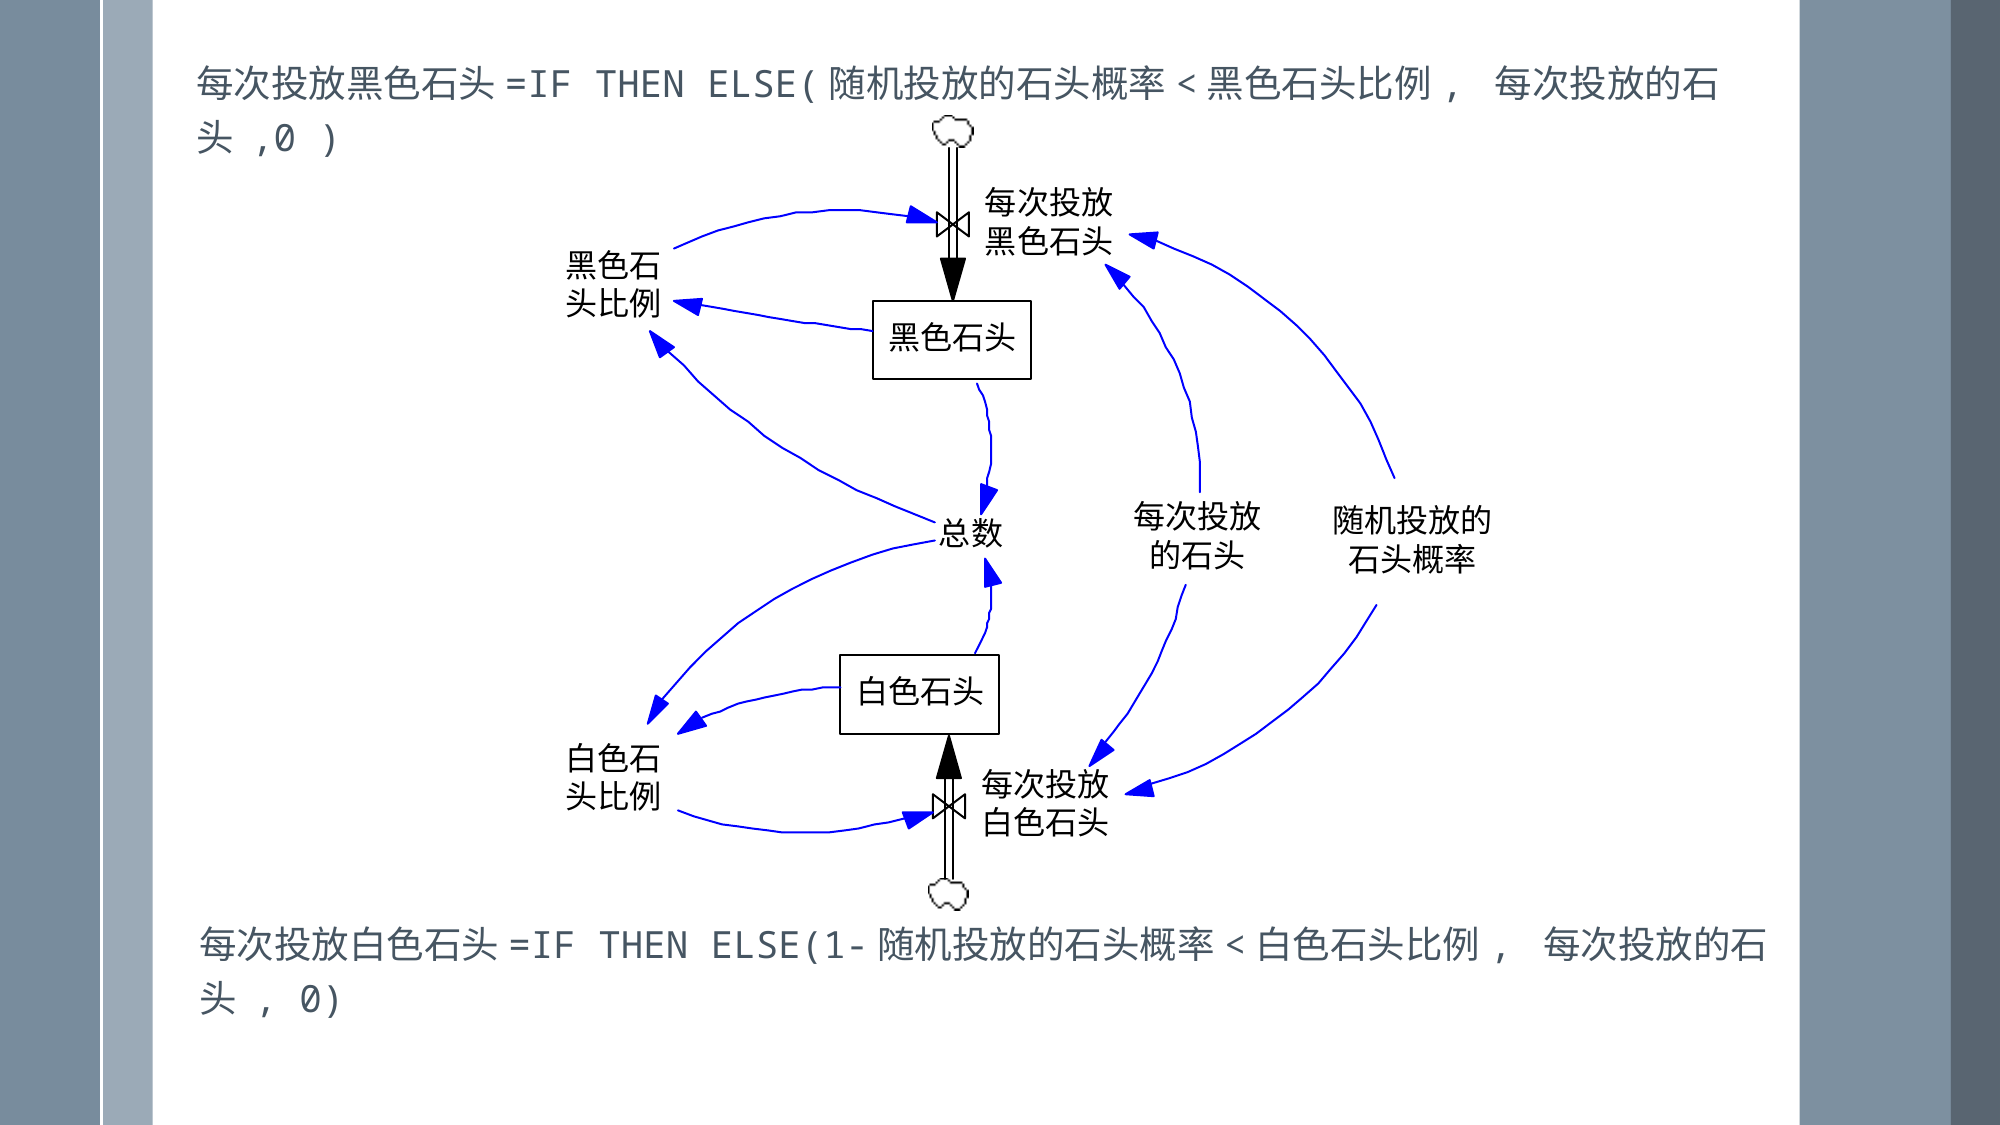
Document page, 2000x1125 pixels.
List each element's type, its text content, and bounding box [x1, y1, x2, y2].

picture [420, 75, 1730, 996]
text_box 每次投放黑色石头=IF THEN ELSE(随机投放的石头概率<黑色石头比例, 每次投放的石头 ,0 ) [181, 44, 1753, 167]
text_box 每次投放白色石头=IF THEN ELSE(1-随机投放的石头概率<白色石头比例, 每次投放的石头 , 0) [184, 905, 1815, 1028]
